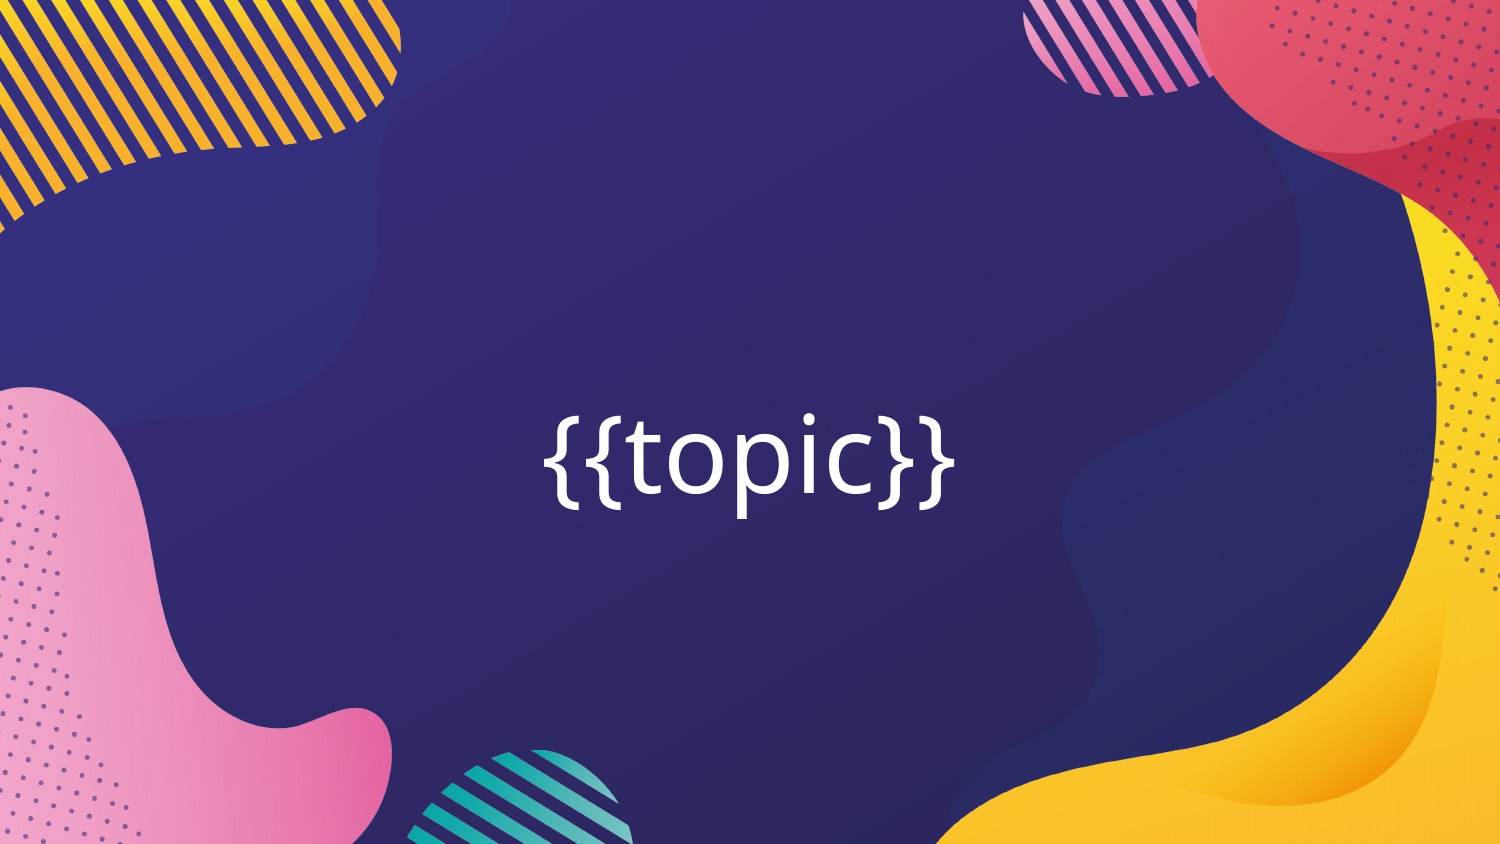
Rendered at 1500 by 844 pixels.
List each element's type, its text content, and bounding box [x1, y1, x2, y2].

title {{topic}} [302, 239, 1198, 531]
picture [0, 0, 1500, 844]
